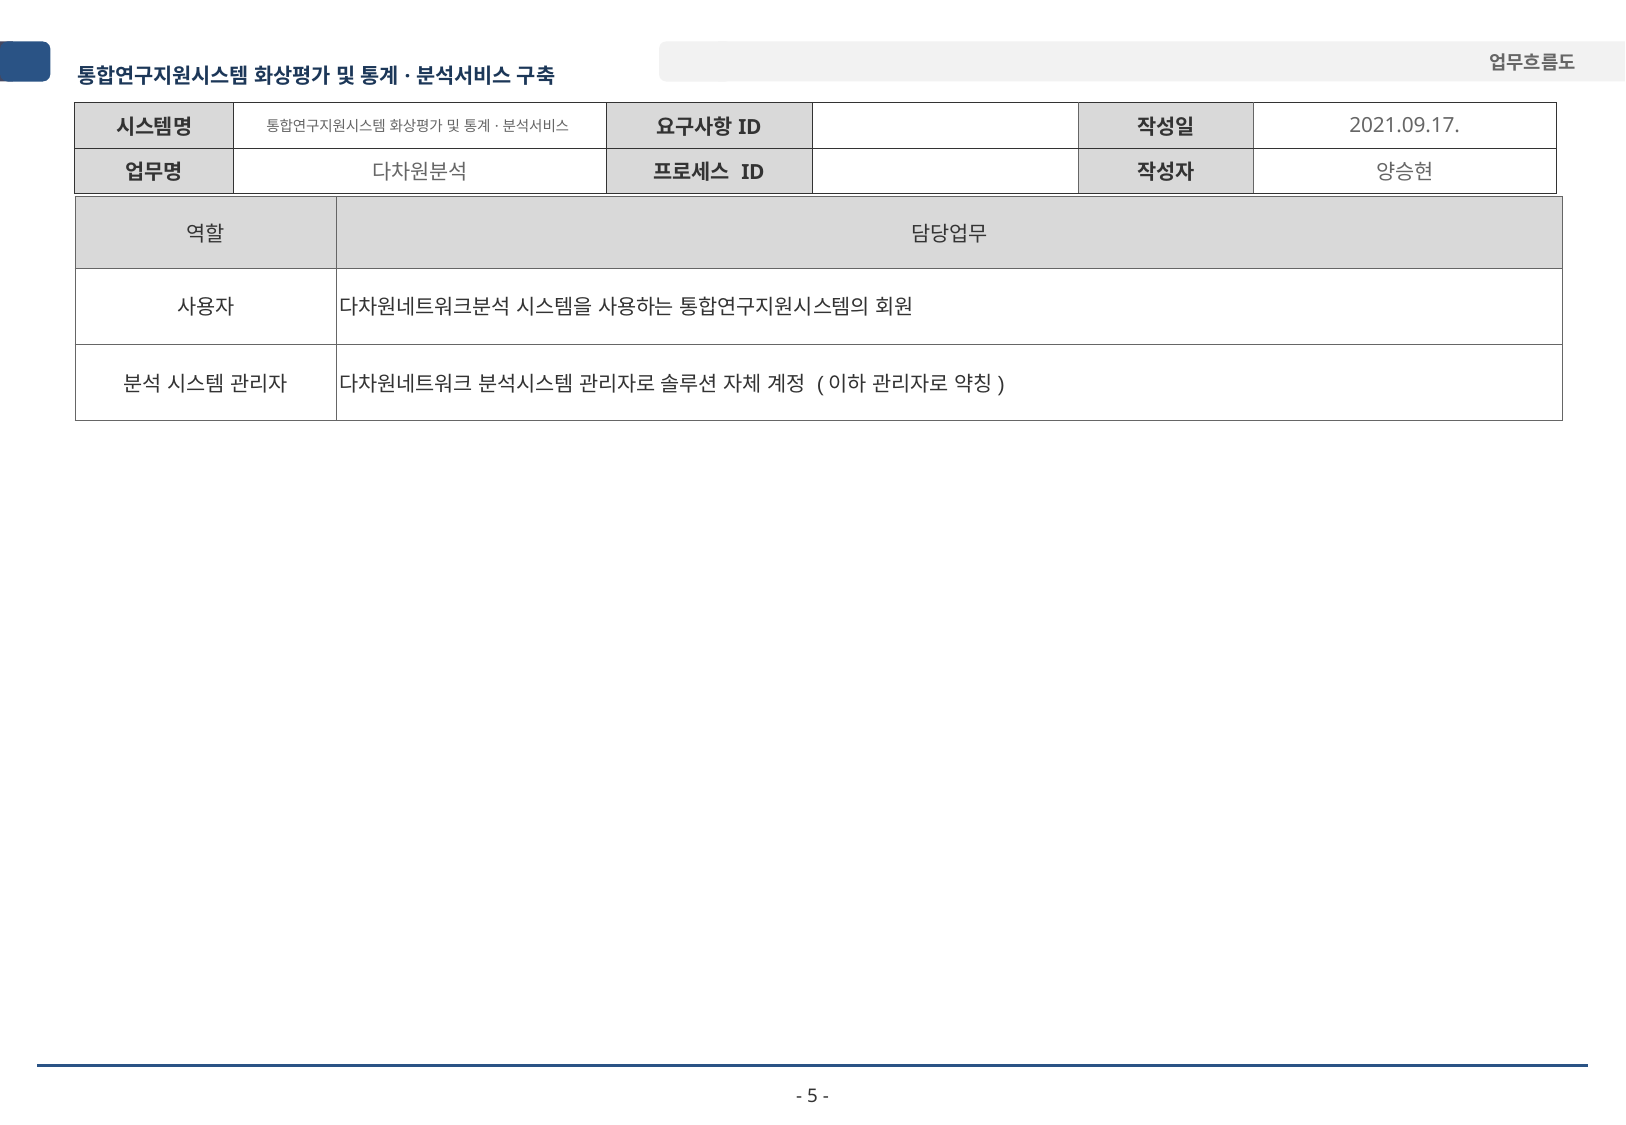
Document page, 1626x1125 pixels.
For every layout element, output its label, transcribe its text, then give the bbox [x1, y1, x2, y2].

table_header 요구사항ID [607, 103, 812, 148]
table_header 통합연구지원시스템 화상평가 및 통계·분석서비스 [234, 103, 606, 148]
table_header 2021.09.17. [1254, 103, 1556, 148]
table_header 역할 [76, 197, 336, 268]
table_cell 분석 시스템 관리자 [76, 345, 336, 420]
table_cell 작성자 [1079, 149, 1253, 193]
table_header 작성일 [1079, 103, 1253, 148]
table_cell 업무명 [75, 149, 233, 193]
table_cell [813, 149, 1078, 193]
table_cell 사용자 [76, 269, 336, 344]
table_cell 프로세스 ID [607, 149, 812, 193]
table_header 시스템명 [75, 103, 233, 148]
table_cell 다차원네트워크분석 시스템을 사용하는 통합연구지원시스템의 회원 [337, 269, 1562, 344]
table_header [813, 103, 1078, 148]
table_cell 다차원분석 [234, 149, 606, 193]
table_cell 다차원네트워크 분석시스템 관리자로 솔루션 자체 계정 (이하 관리자로 약칭) [337, 345, 1562, 420]
table_cell 양승현 [1254, 149, 1556, 193]
table_header 담당업무 [337, 197, 1562, 268]
